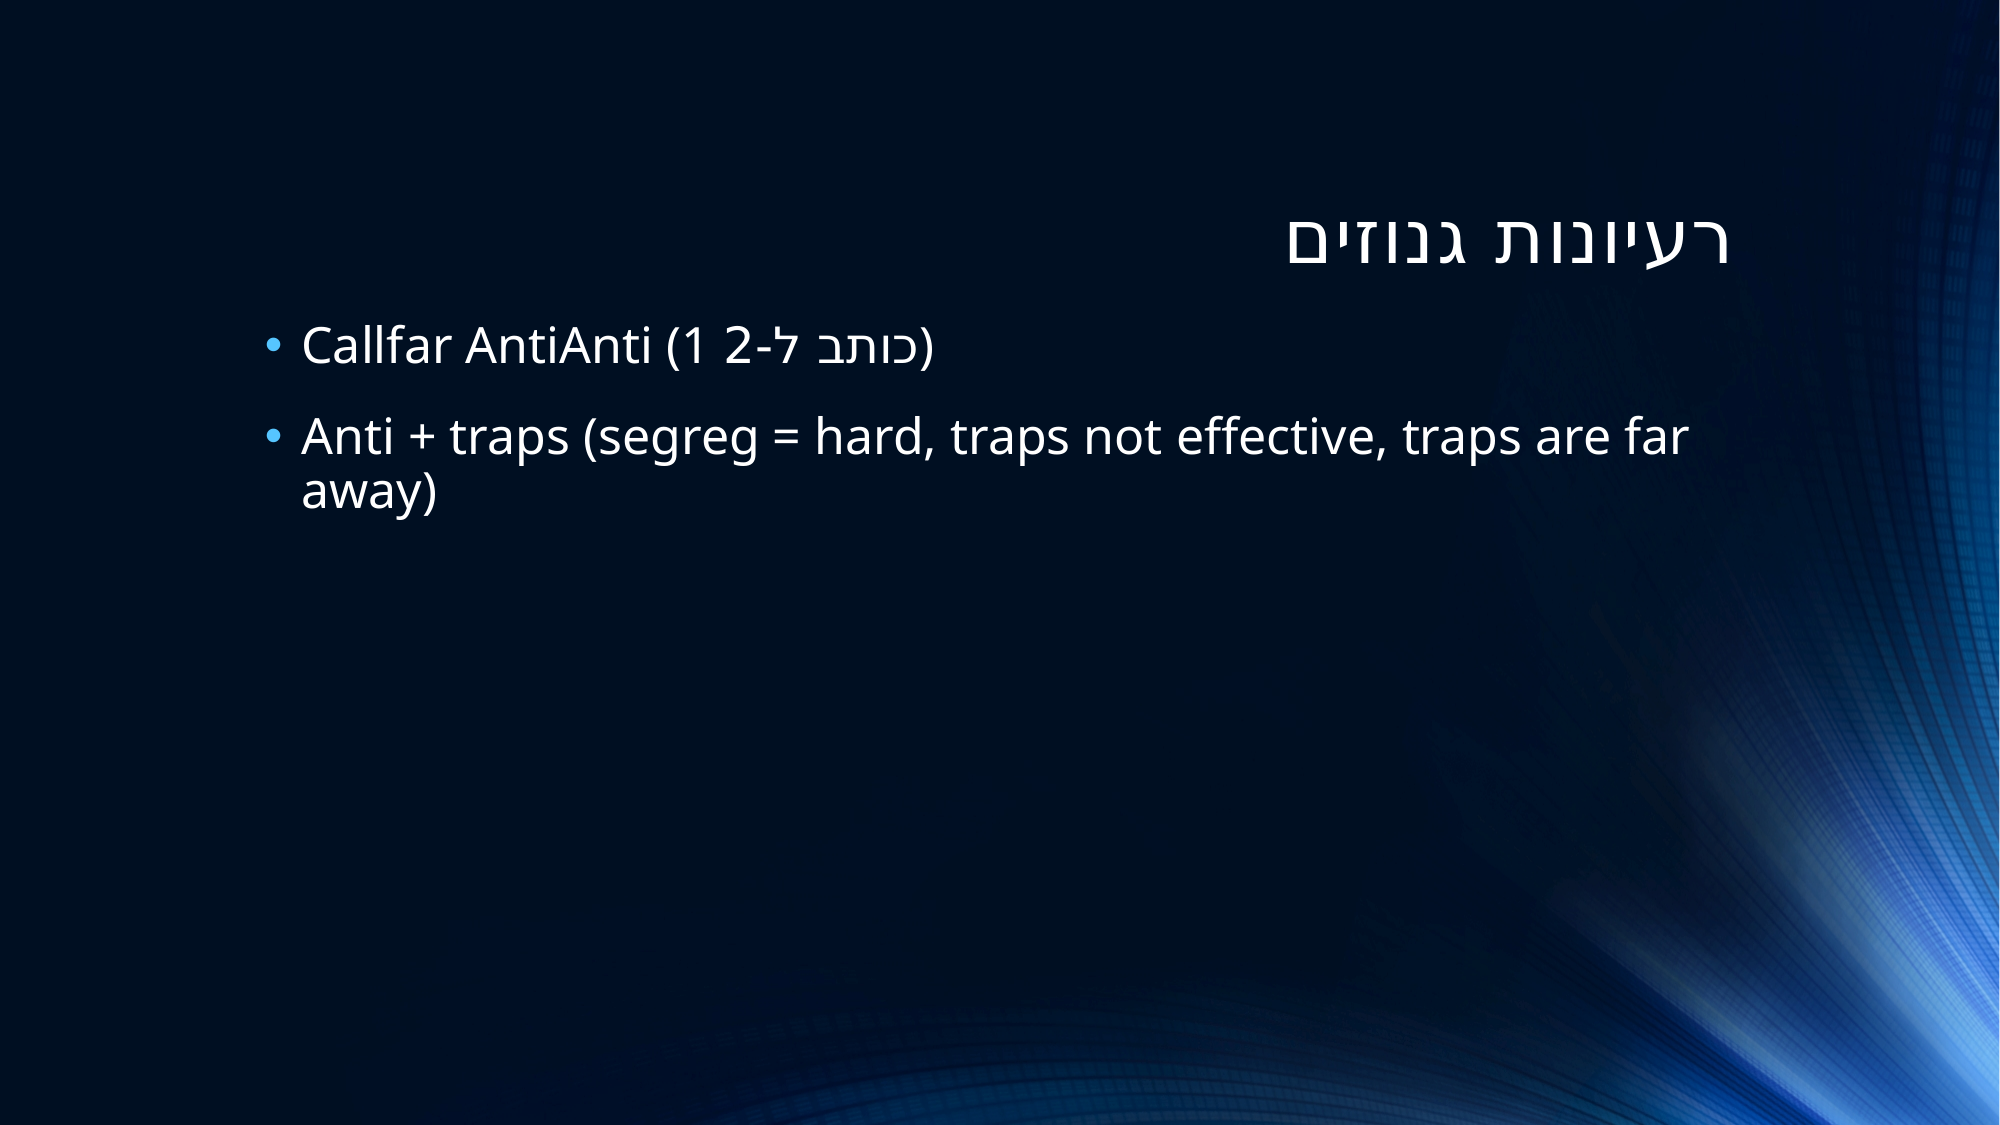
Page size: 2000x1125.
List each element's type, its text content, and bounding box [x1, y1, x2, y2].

picture [0, 0, 2000, 1125]
title רעיונות גנוזים [249, 62, 1750, 288]
list Callfar AntiAnti (1 כותב ל-2) Anti + traps (segreg = hard, traps not effective, traps are far away) [249, 312, 1749, 988]
